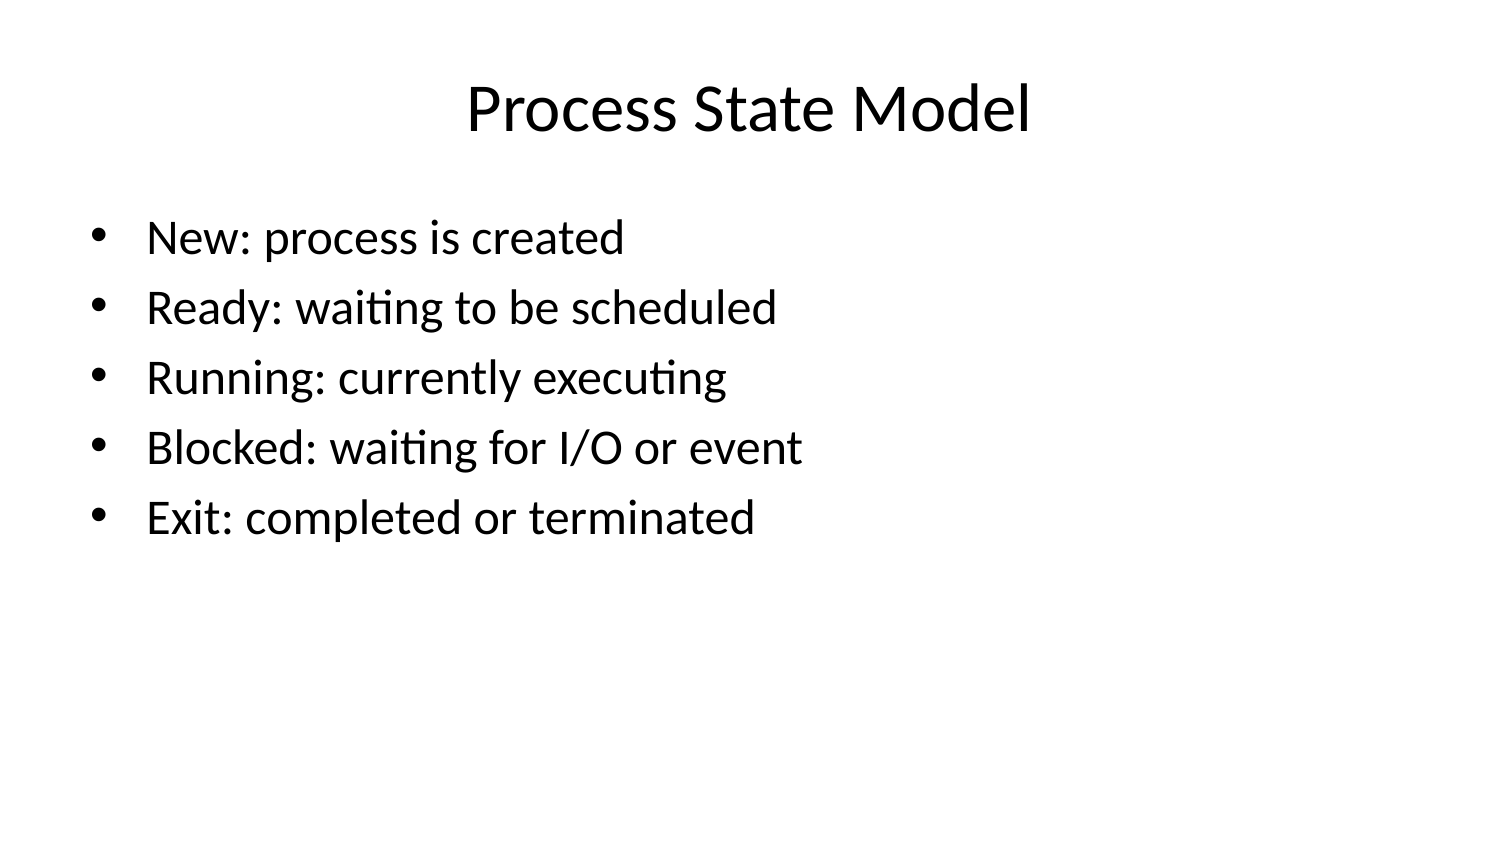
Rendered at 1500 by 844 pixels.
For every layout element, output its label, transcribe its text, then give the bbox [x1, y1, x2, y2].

title Process State Model [75, 33, 1425, 175]
list New: process is created Ready: waiting to be scheduled Running: currently executing Blocked: waiting for I/O or event Exit: completed or terminated [75, 196, 1425, 754]
